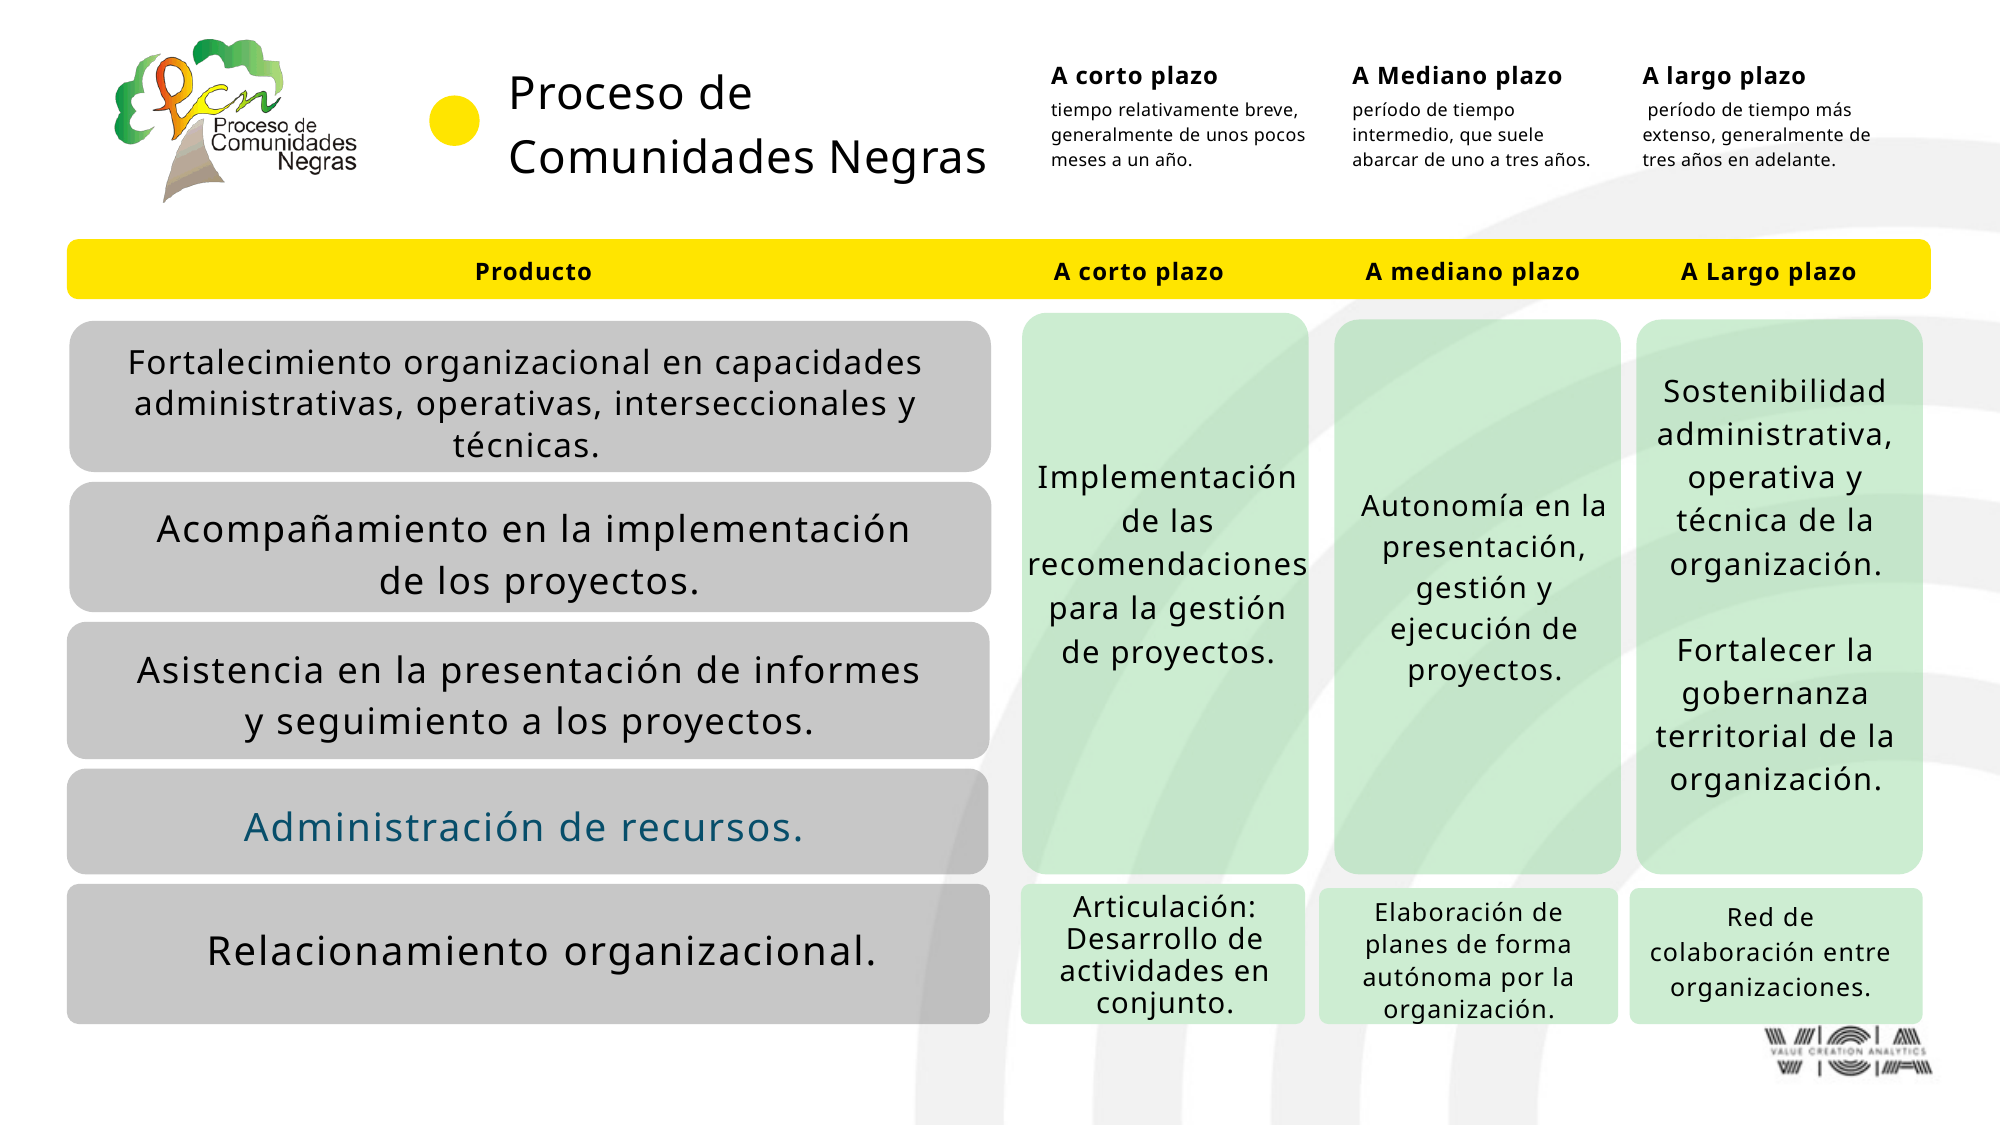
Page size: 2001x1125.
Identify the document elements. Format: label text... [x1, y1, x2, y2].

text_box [1021, 312, 1310, 875]
text_box Proceso de Comunidades Negras [508, 54, 1046, 183]
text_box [68, 320, 992, 473]
text_box [0, 0, 2000, 1125]
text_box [1642, 55, 1910, 170]
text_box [1020, 883, 1306, 1025]
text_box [1351, 55, 1615, 170]
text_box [1318, 887, 1619, 1025]
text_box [68, 481, 992, 613]
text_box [1333, 318, 1622, 875]
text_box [428, 94, 481, 147]
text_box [1635, 318, 1924, 875]
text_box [66, 238, 1932, 300]
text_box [1050, 55, 1340, 170]
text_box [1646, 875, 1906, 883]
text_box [66, 883, 991, 1025]
text_box [97, 35, 367, 203]
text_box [66, 768, 989, 875]
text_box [66, 621, 991, 760]
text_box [1629, 887, 1924, 1025]
